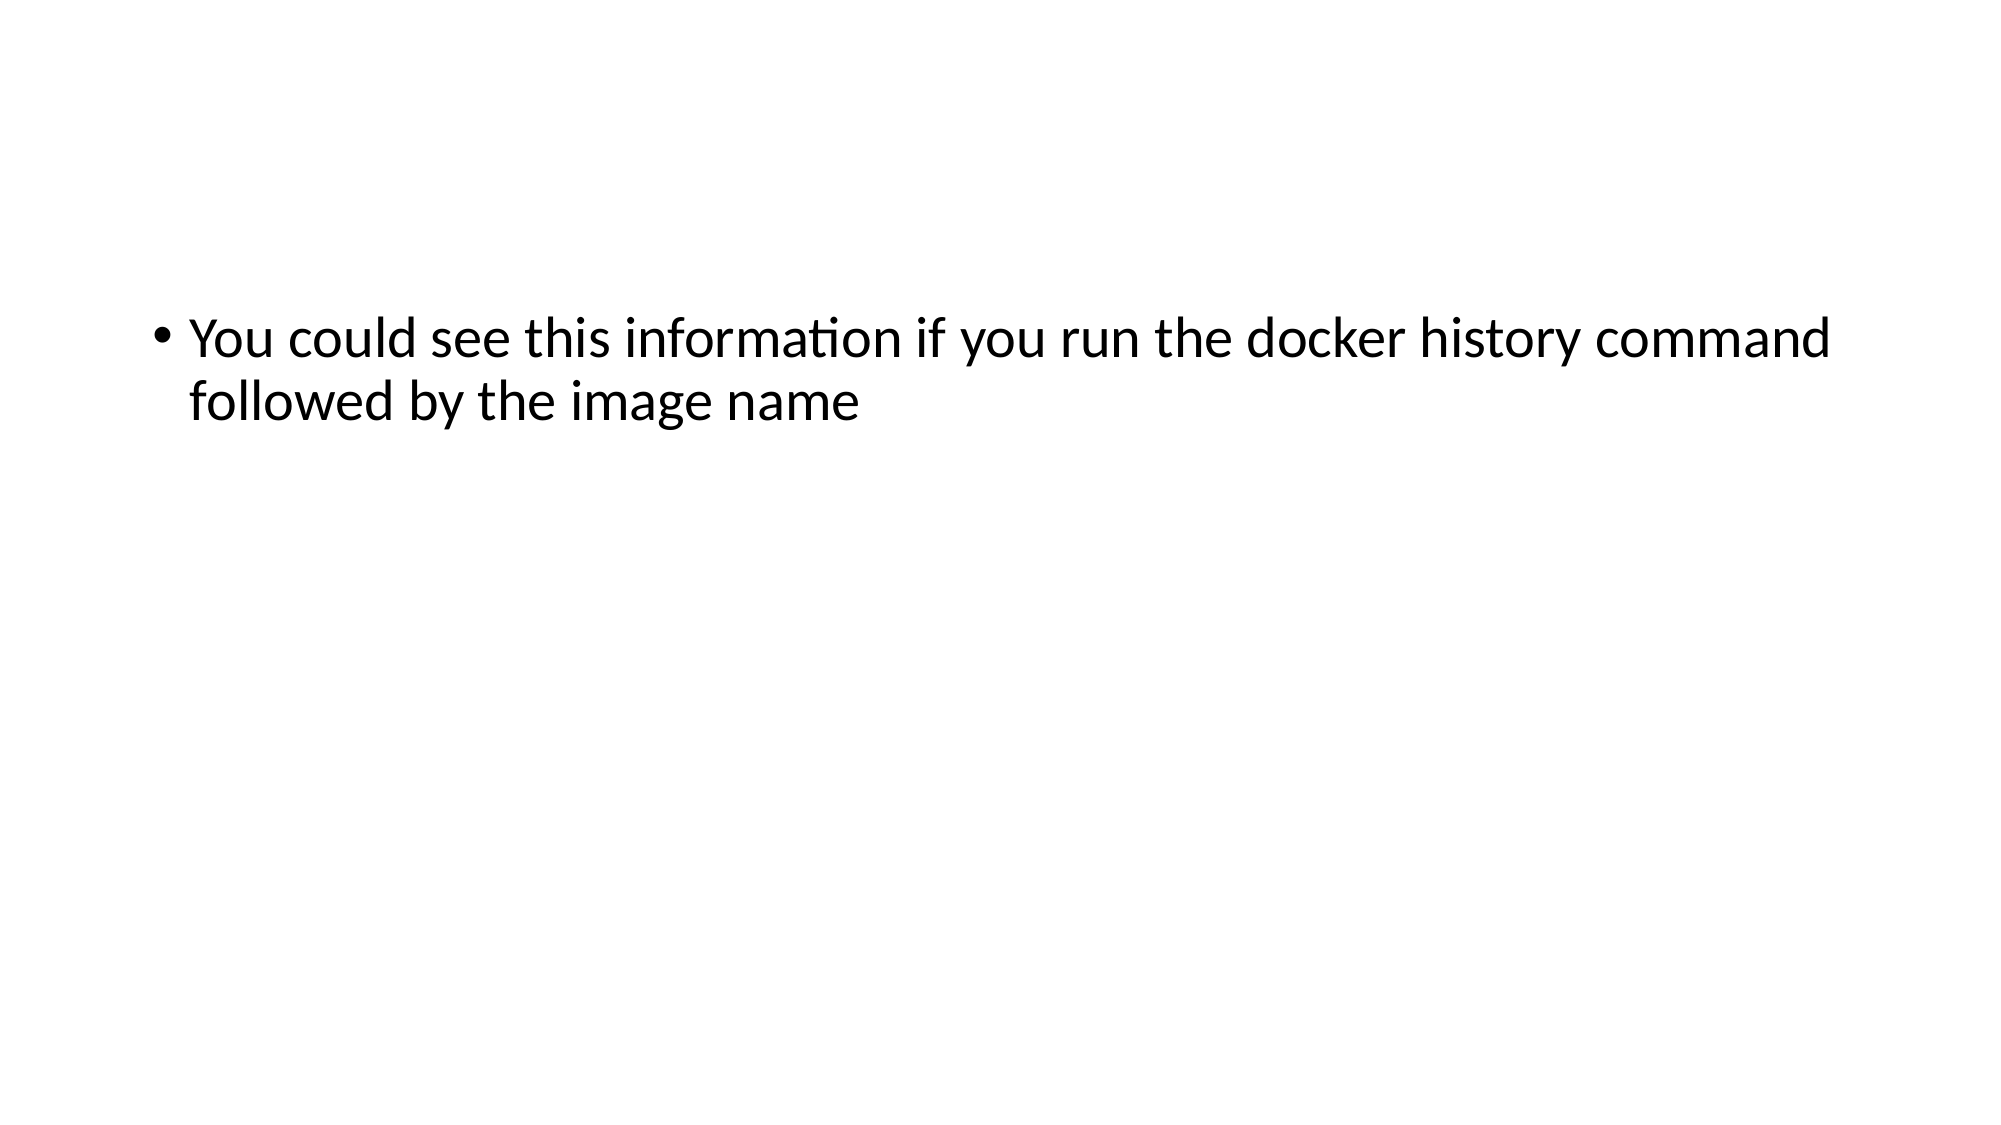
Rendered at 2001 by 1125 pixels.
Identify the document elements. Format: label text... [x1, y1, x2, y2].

list You could see this information if you run the docker history command followed by the image name [137, 299, 1863, 1014]
